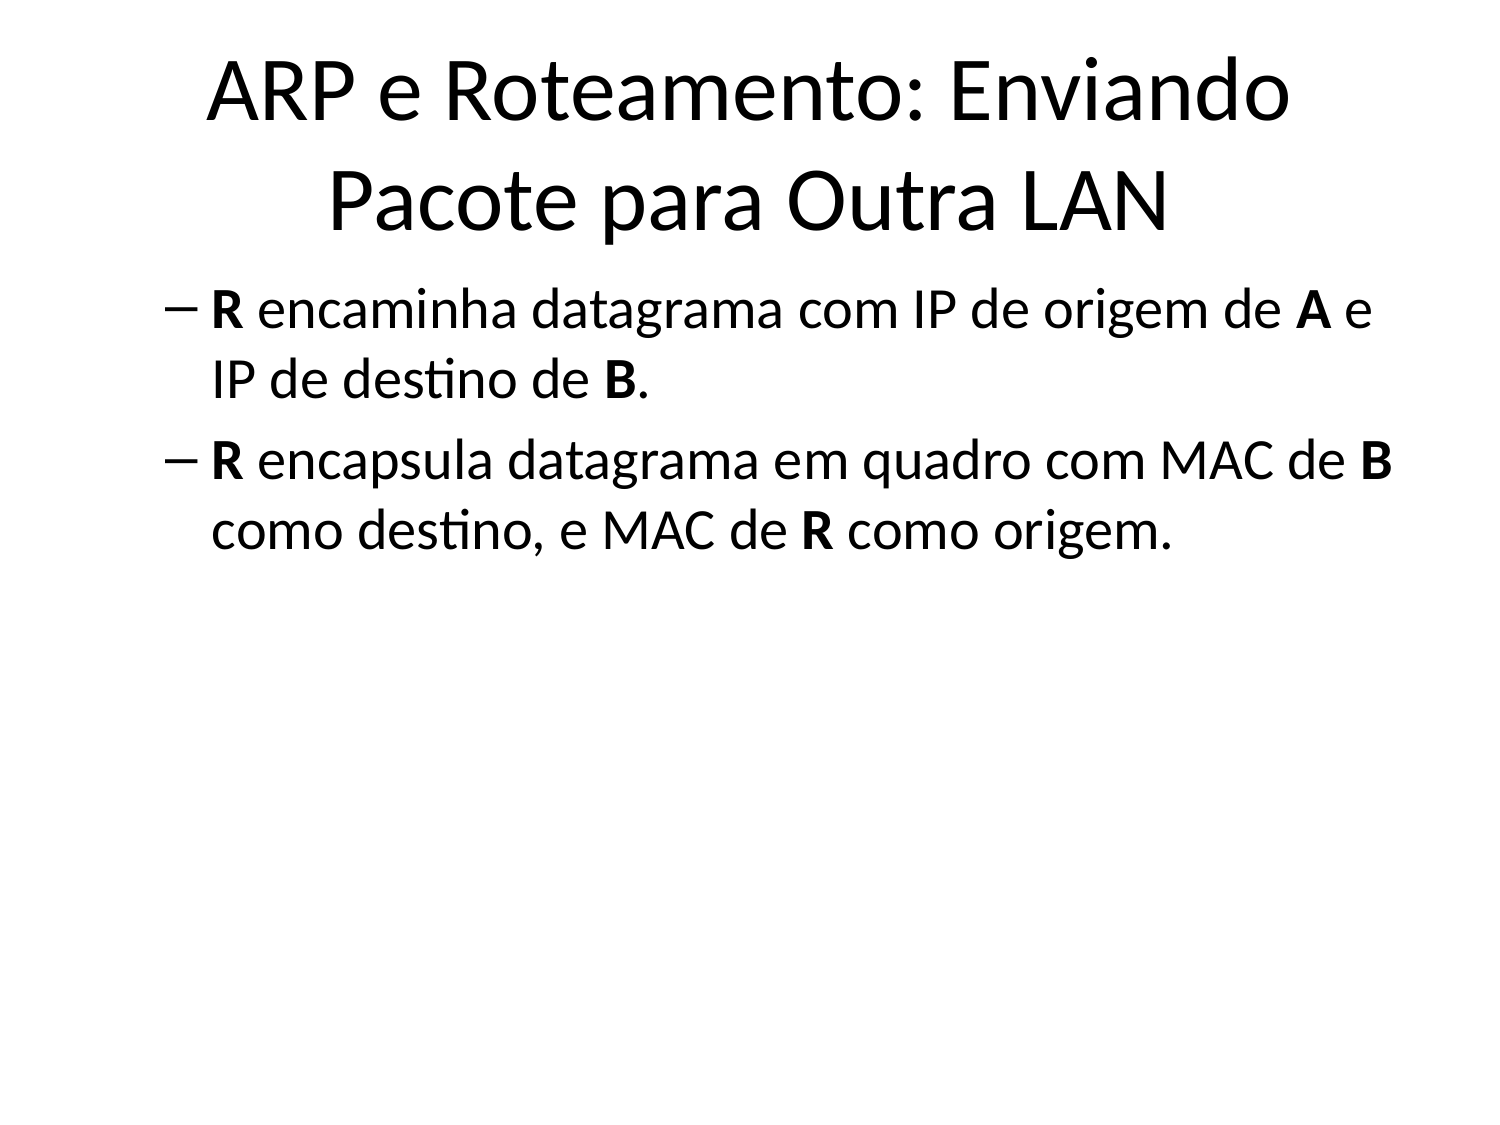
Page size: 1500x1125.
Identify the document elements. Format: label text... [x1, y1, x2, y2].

list R encaminha datagrama com IP de origem de A e IP de destino de B. R encapsula datagrama em quadro com MAC de B como destino, e MAC de R como origem. [75, 262, 1425, 1005]
title ARP e Roteamento: Enviando Pacote para Outra LAN [75, 45, 1425, 233]
